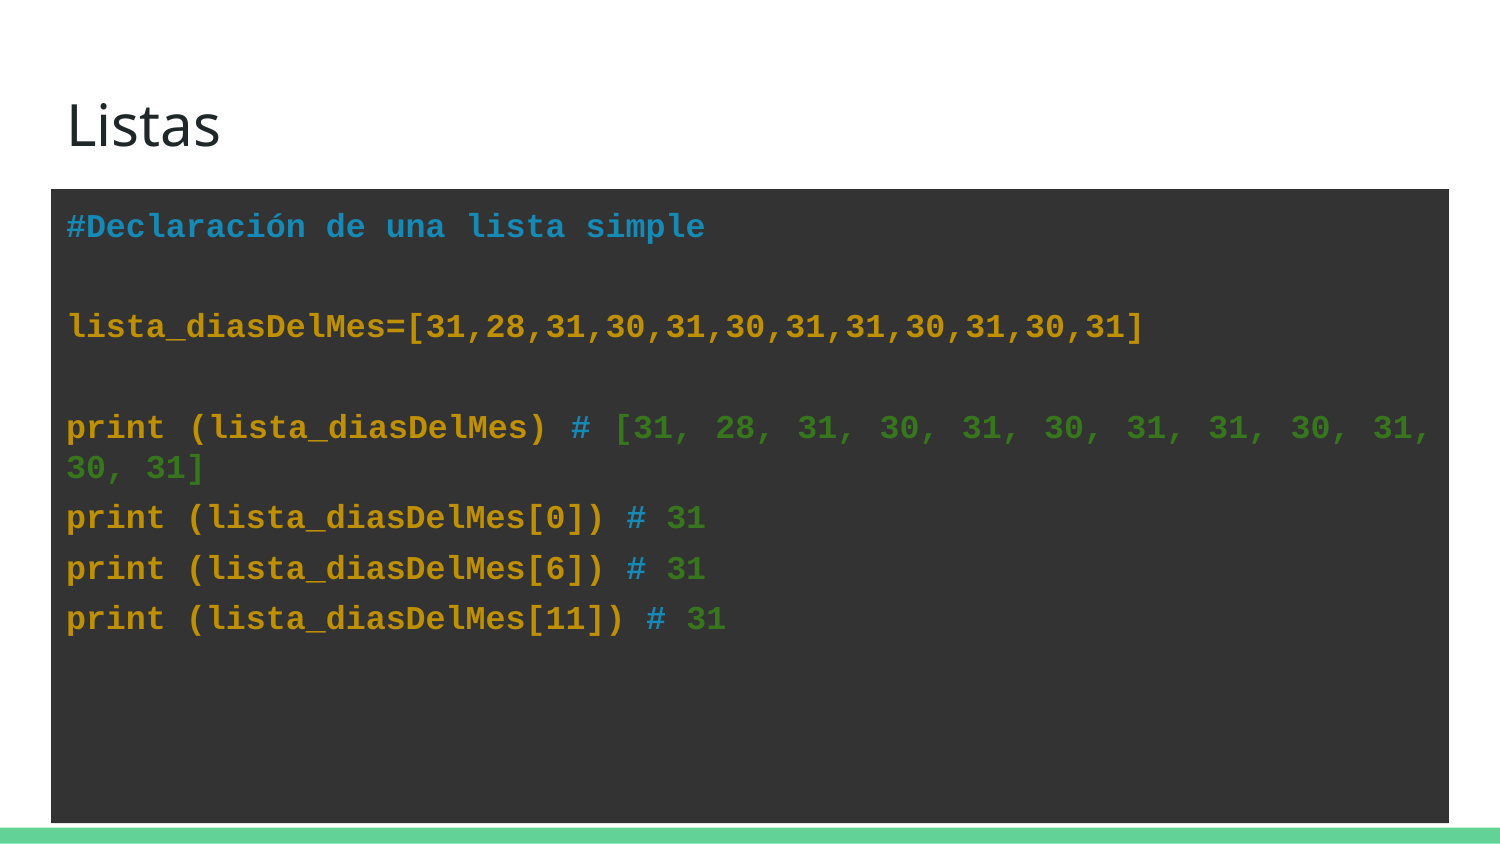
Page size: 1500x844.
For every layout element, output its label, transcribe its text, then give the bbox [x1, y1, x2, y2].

title Listas [51, 72, 1449, 167]
list #Declaración de una lista simple lista_diasDelMes=[31,28,31,30,31,30,31,31,30,31,30,31] print (lista_diasDelMes) # [31, 28, 31, 30, 31, 30, 31, 31, 30, 31, 30, 31] print (lista_diasDelMes[0]) # 31 print (lista_diasDelMes[6]) # 31 print (lista_diasDelMes[11]) # 31 [51, 189, 1449, 824]
